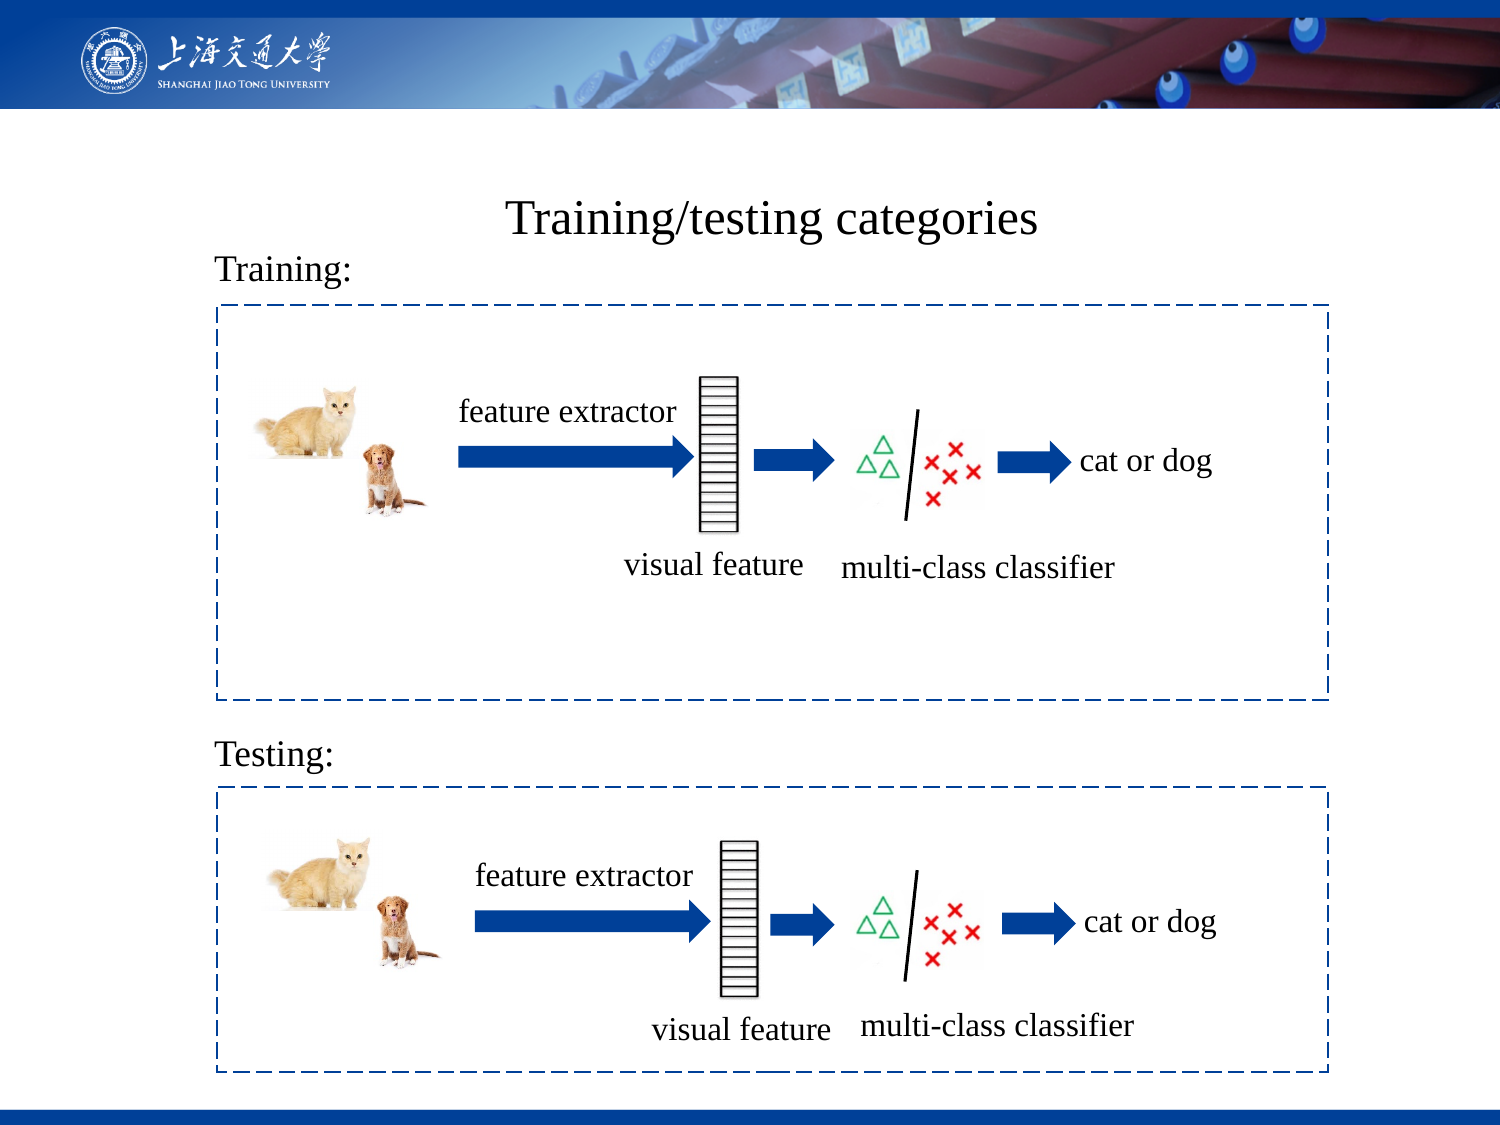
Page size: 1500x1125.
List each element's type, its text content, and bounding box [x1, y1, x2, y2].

text_box [996, 437, 1074, 487]
text_box [216, 304, 1329, 701]
text_box cat or dog [1069, 892, 1233, 947]
text_box multi-class classifier [845, 996, 1150, 1051]
picture [717, 836, 764, 1006]
text_box Training/testing categories [490, 177, 1055, 252]
picture [248, 377, 429, 521]
text_box Testing: [199, 722, 350, 782]
picture [696, 372, 744, 541]
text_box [850, 409, 985, 521]
text_box Training: [199, 236, 368, 297]
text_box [850, 870, 984, 982]
text_box [216, 786, 1329, 1073]
picture [261, 829, 443, 973]
text_box [1001, 899, 1078, 948]
picture [0, 18, 1500, 109]
